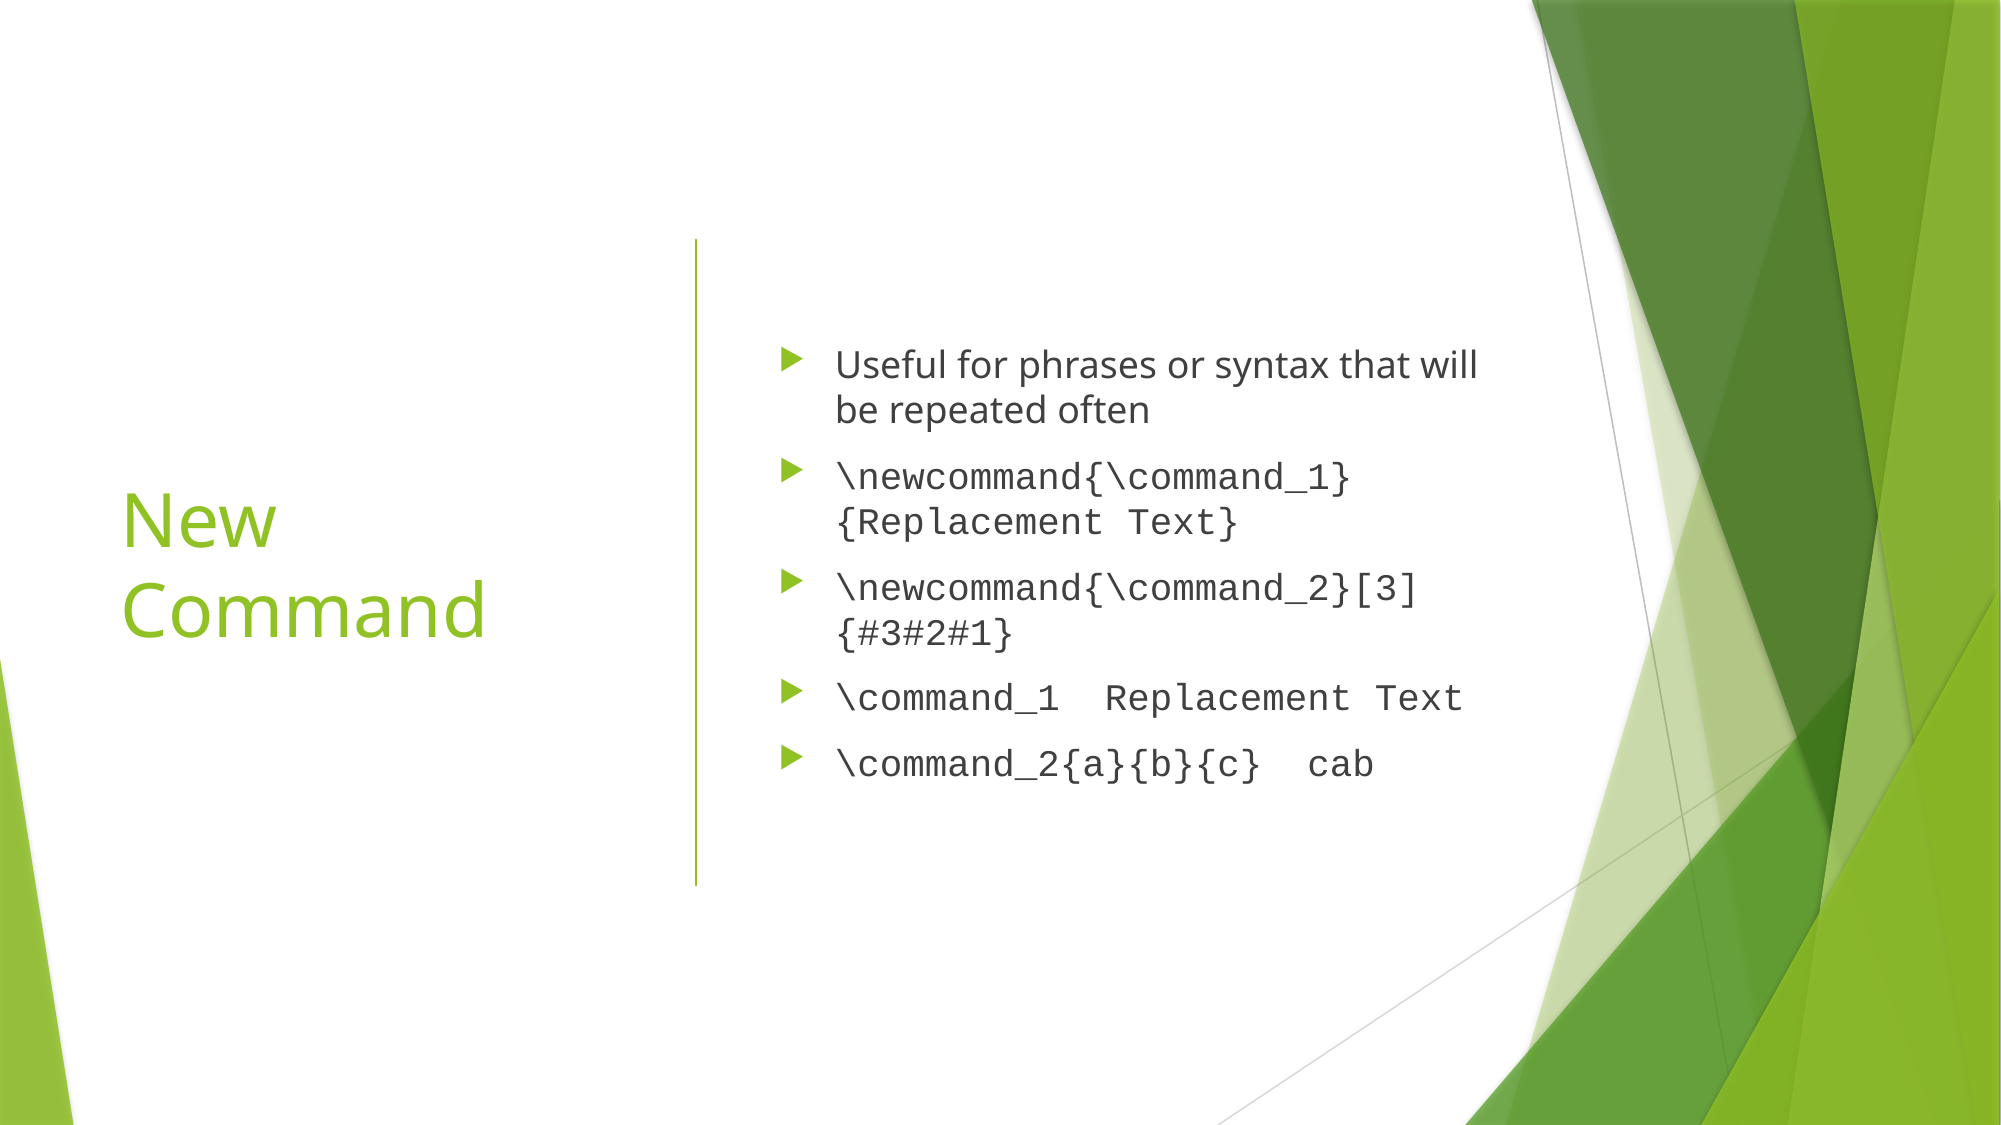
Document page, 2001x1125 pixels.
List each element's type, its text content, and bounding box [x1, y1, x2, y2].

title New Command [105, 133, 658, 991]
